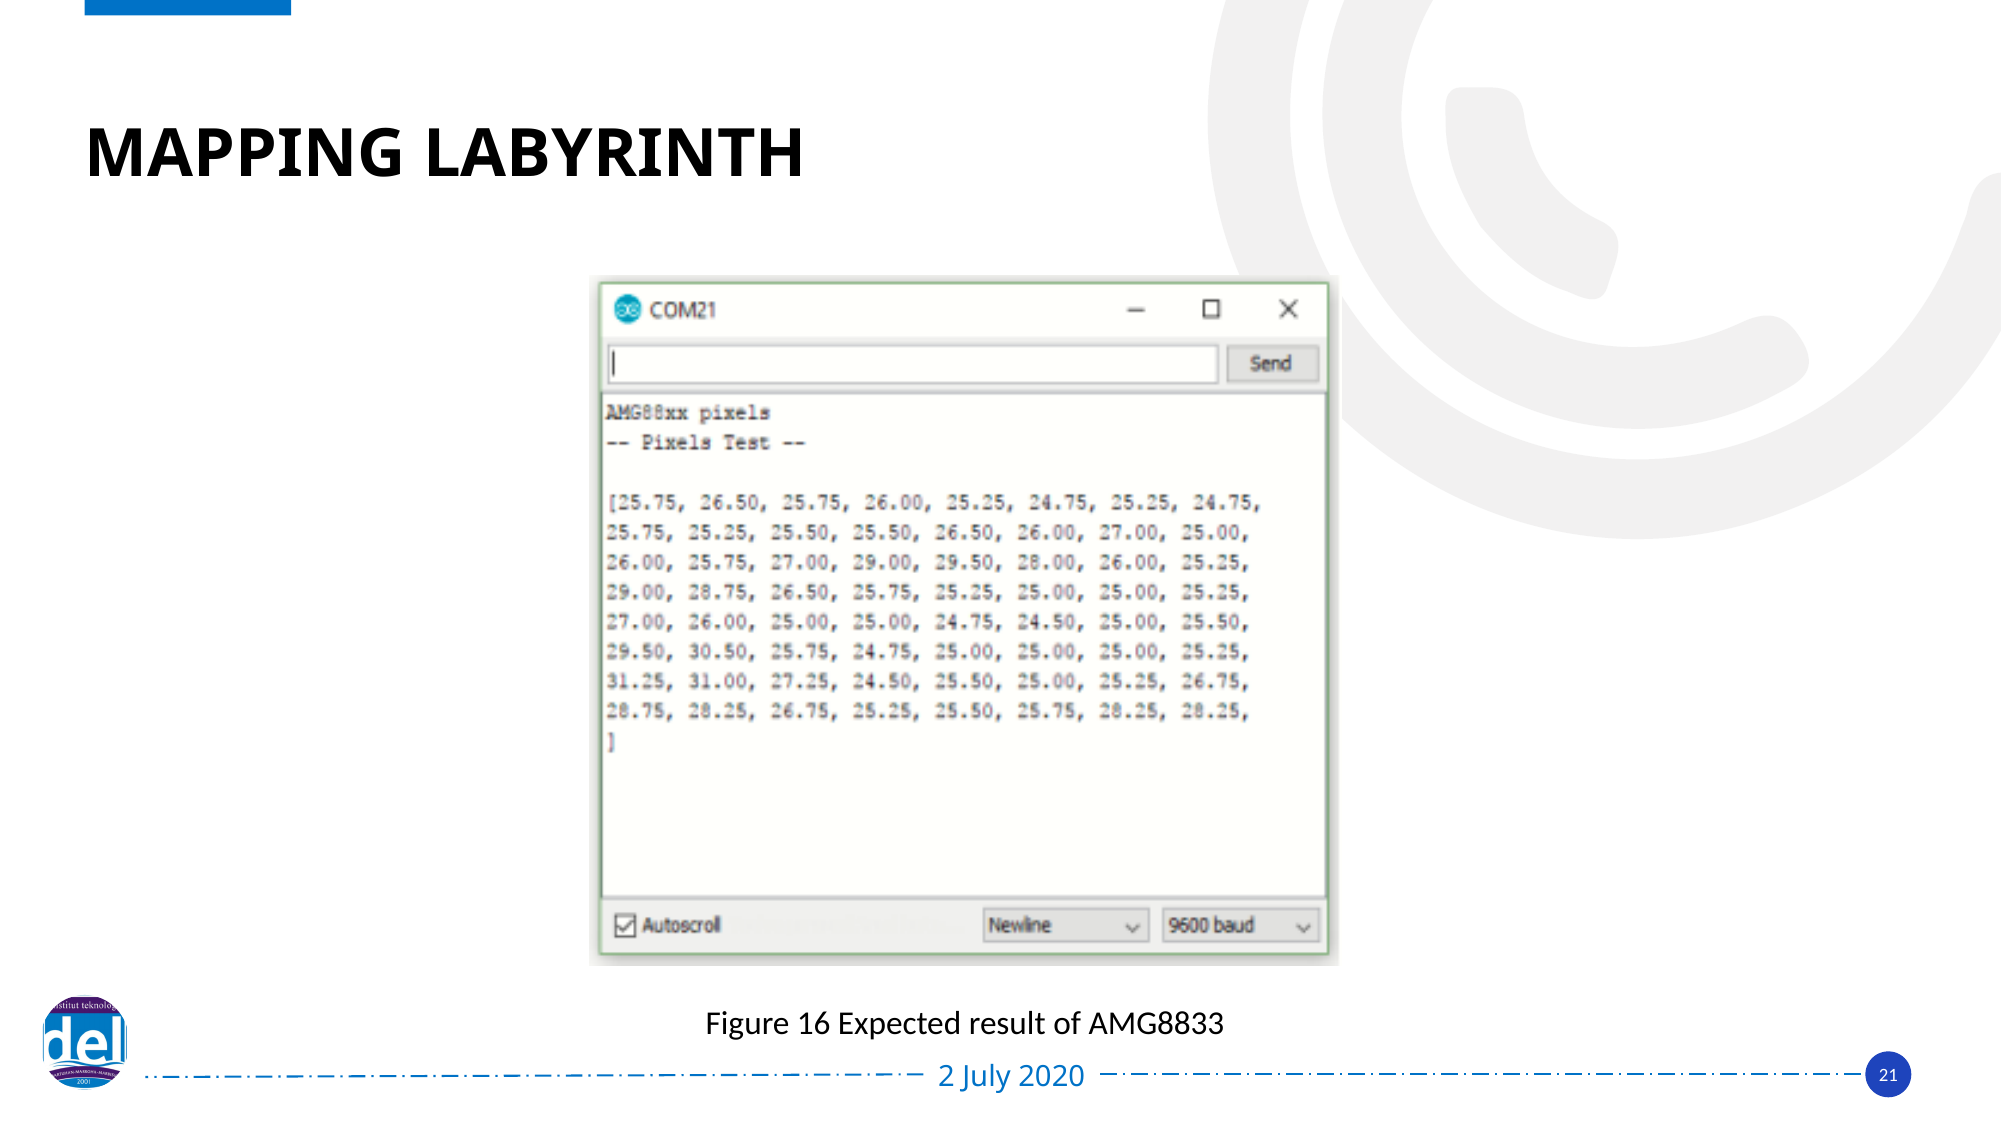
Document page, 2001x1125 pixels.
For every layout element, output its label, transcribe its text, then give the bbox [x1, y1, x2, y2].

picture [39, 994, 130, 1090]
picture [589, 275, 1342, 966]
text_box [145, 1074, 913, 1078]
title MAPPING LABYRINTH [84, 40, 1914, 192]
slide_number 21 [1864, 1059, 1913, 1090]
text_box [73, 1011, 255, 1107]
text_box Figure 16 Expected result of AMG8833 [621, 993, 1309, 1049]
text_box 2 July 2020 [923, 1049, 1101, 1100]
